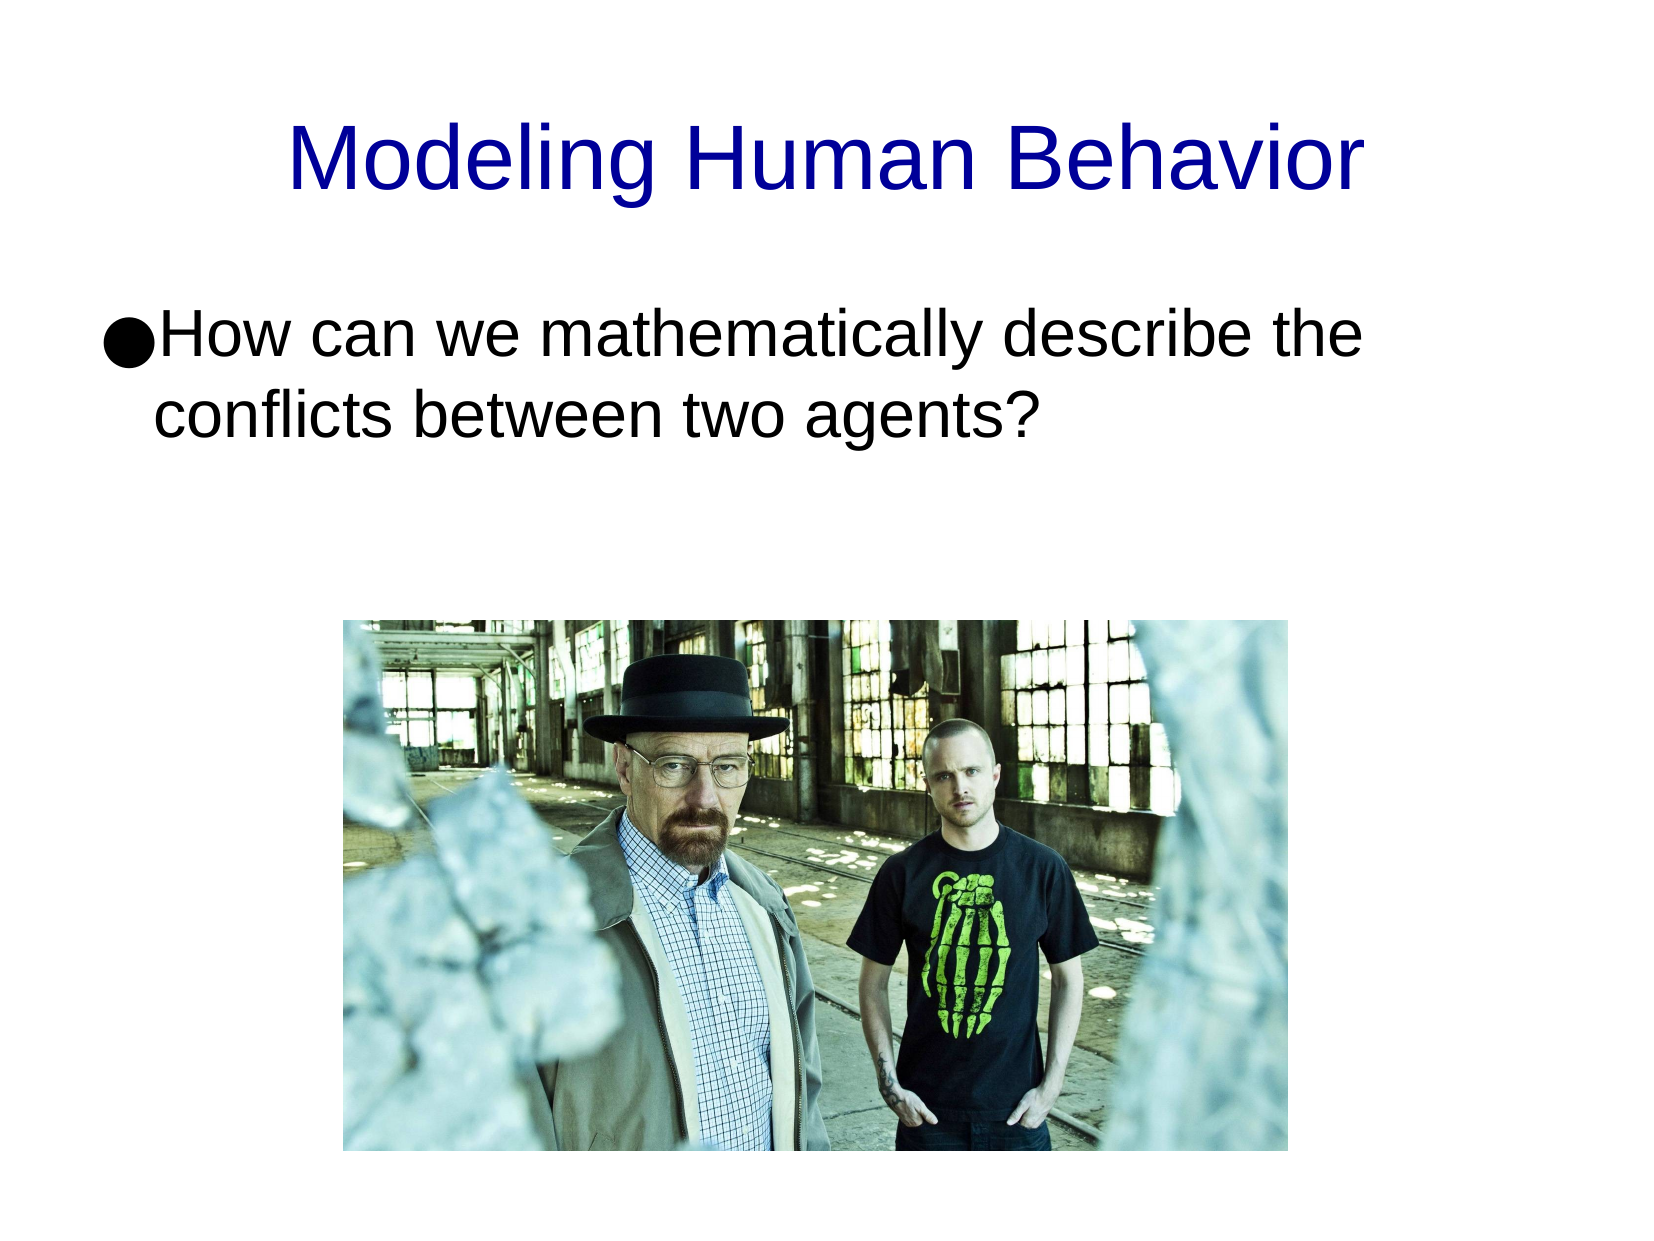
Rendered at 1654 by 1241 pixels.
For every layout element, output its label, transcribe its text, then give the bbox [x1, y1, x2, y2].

text_box How can we mathematically describe the conflicts between two agents? [82, 290, 1571, 1010]
text_box Modeling Human Behavior [82, 49, 1571, 257]
picture [343, 619, 1288, 1152]
